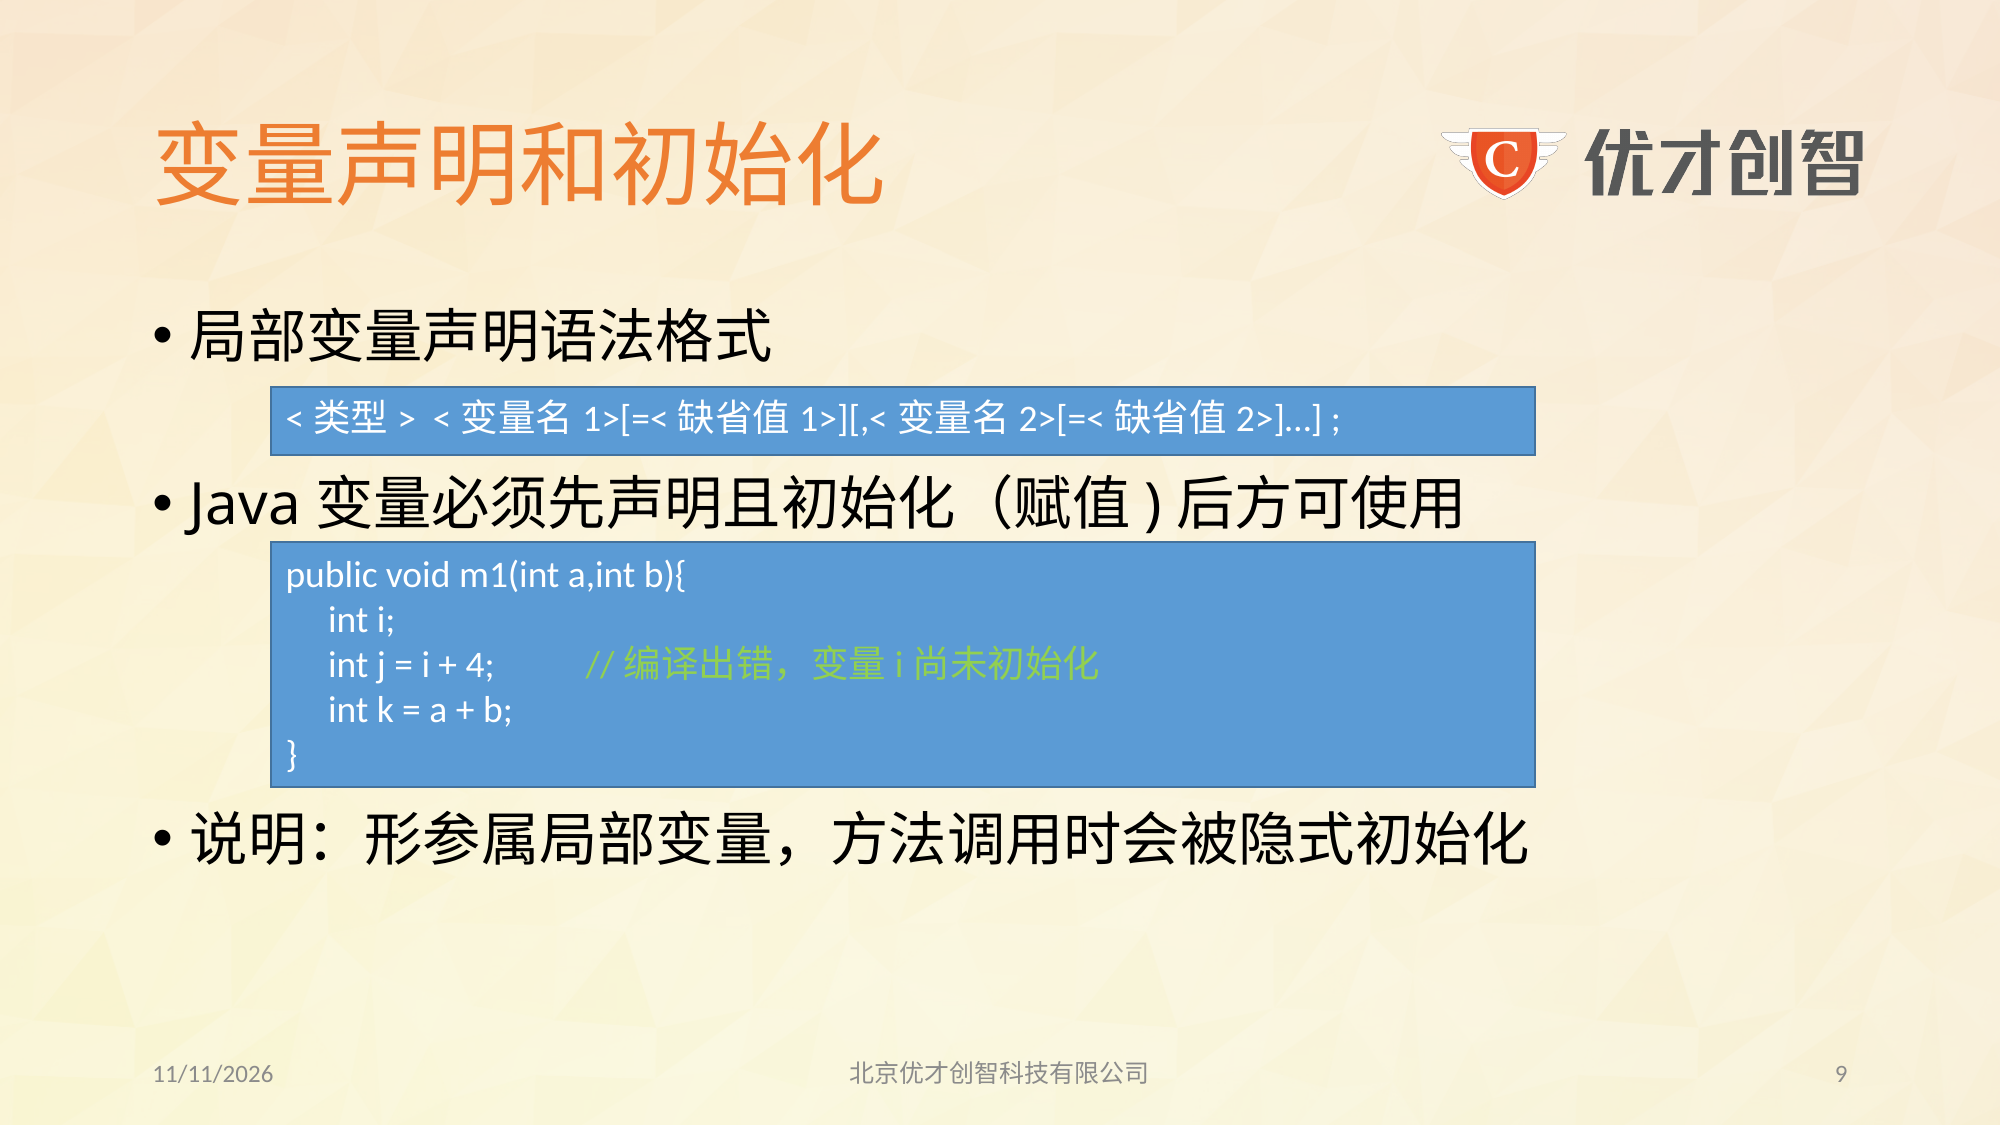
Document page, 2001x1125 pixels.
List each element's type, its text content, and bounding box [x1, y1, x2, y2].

slide_number 8 [1412, 1042, 1863, 1103]
text_box public void m1(int a,int b){ int i; int j = i + 4; //编译出错，变量i尚未初始化 int k = a + b; } [270, 541, 1536, 788]
text_box <类型> <变量名1>[=<缺省值1>][,<变量名2>[=<缺省值2>]…] ; [270, 386, 1536, 456]
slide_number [137, 1042, 588, 1103]
title 变量声明和初始化 [137, 59, 1441, 278]
footer 北京优才创智科技有限公司 [662, 1042, 1338, 1103]
list 局部变量声明语法格式 Java变量必须先声明且初始化（赋值)后方可使用 说明：形参属局部变量，方法调用时会被隐式初始化 [137, 299, 1863, 1014]
picture [1441, 128, 1863, 200]
